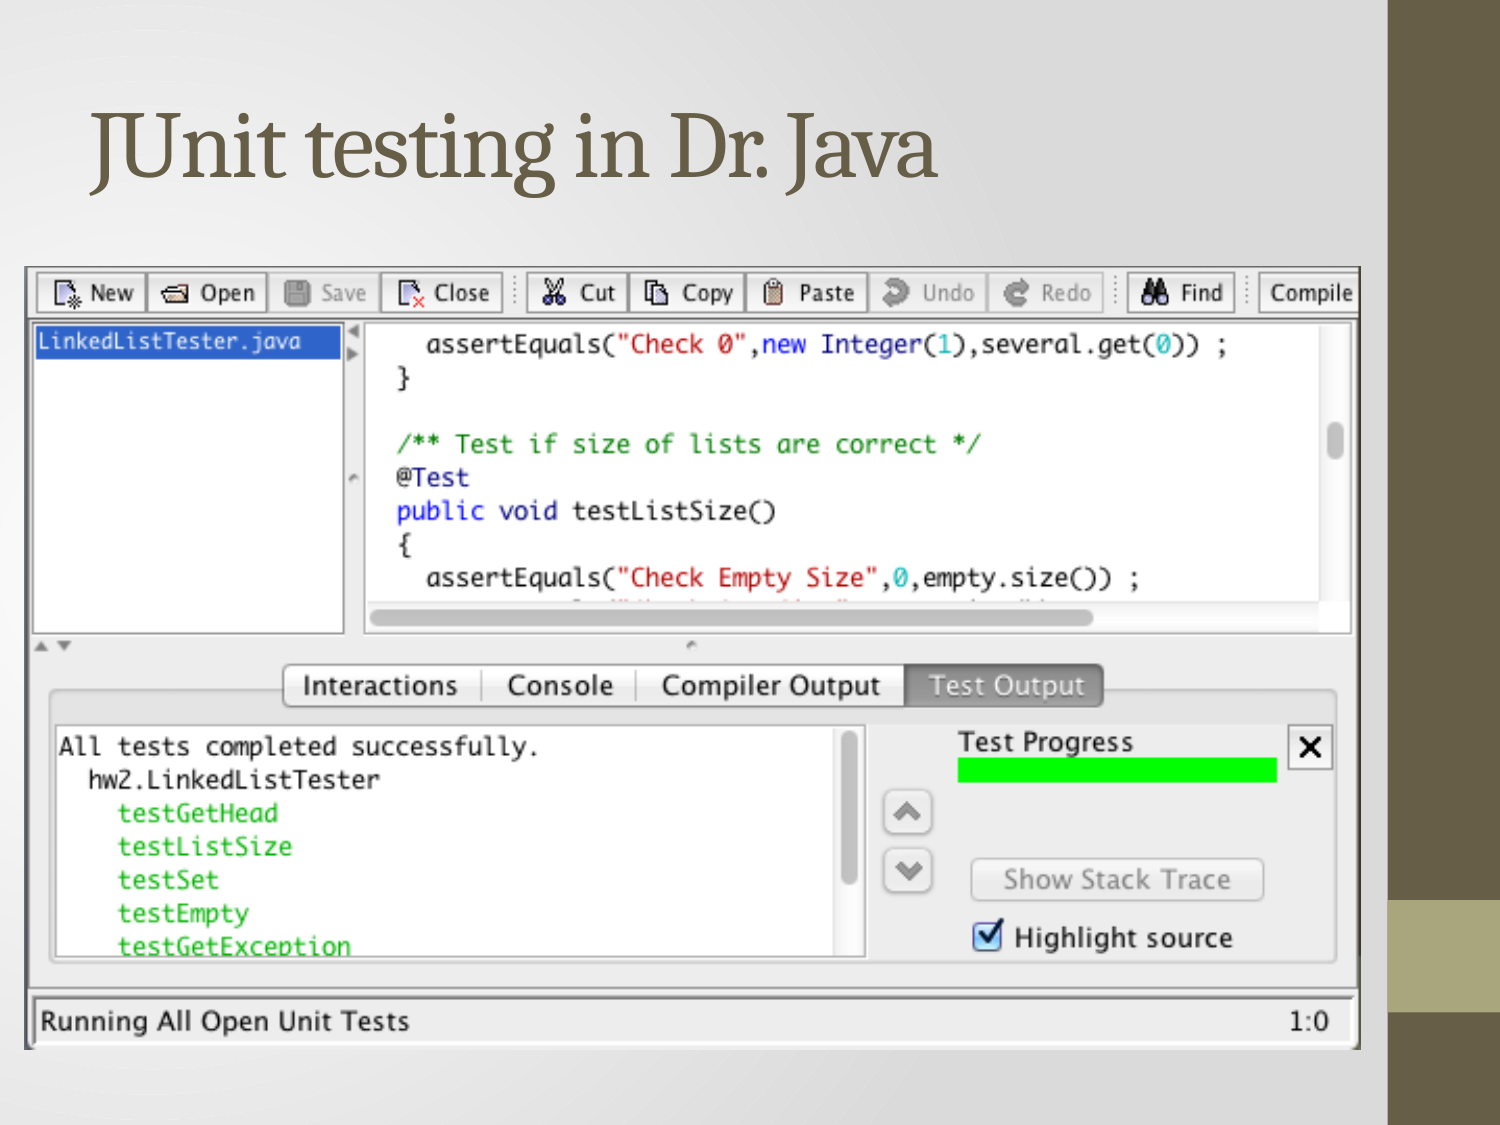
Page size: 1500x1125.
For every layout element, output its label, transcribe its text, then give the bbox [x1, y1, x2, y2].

picture [24, 266, 1361, 1051]
title JUnit testing in Dr. Java [75, 45, 1325, 233]
